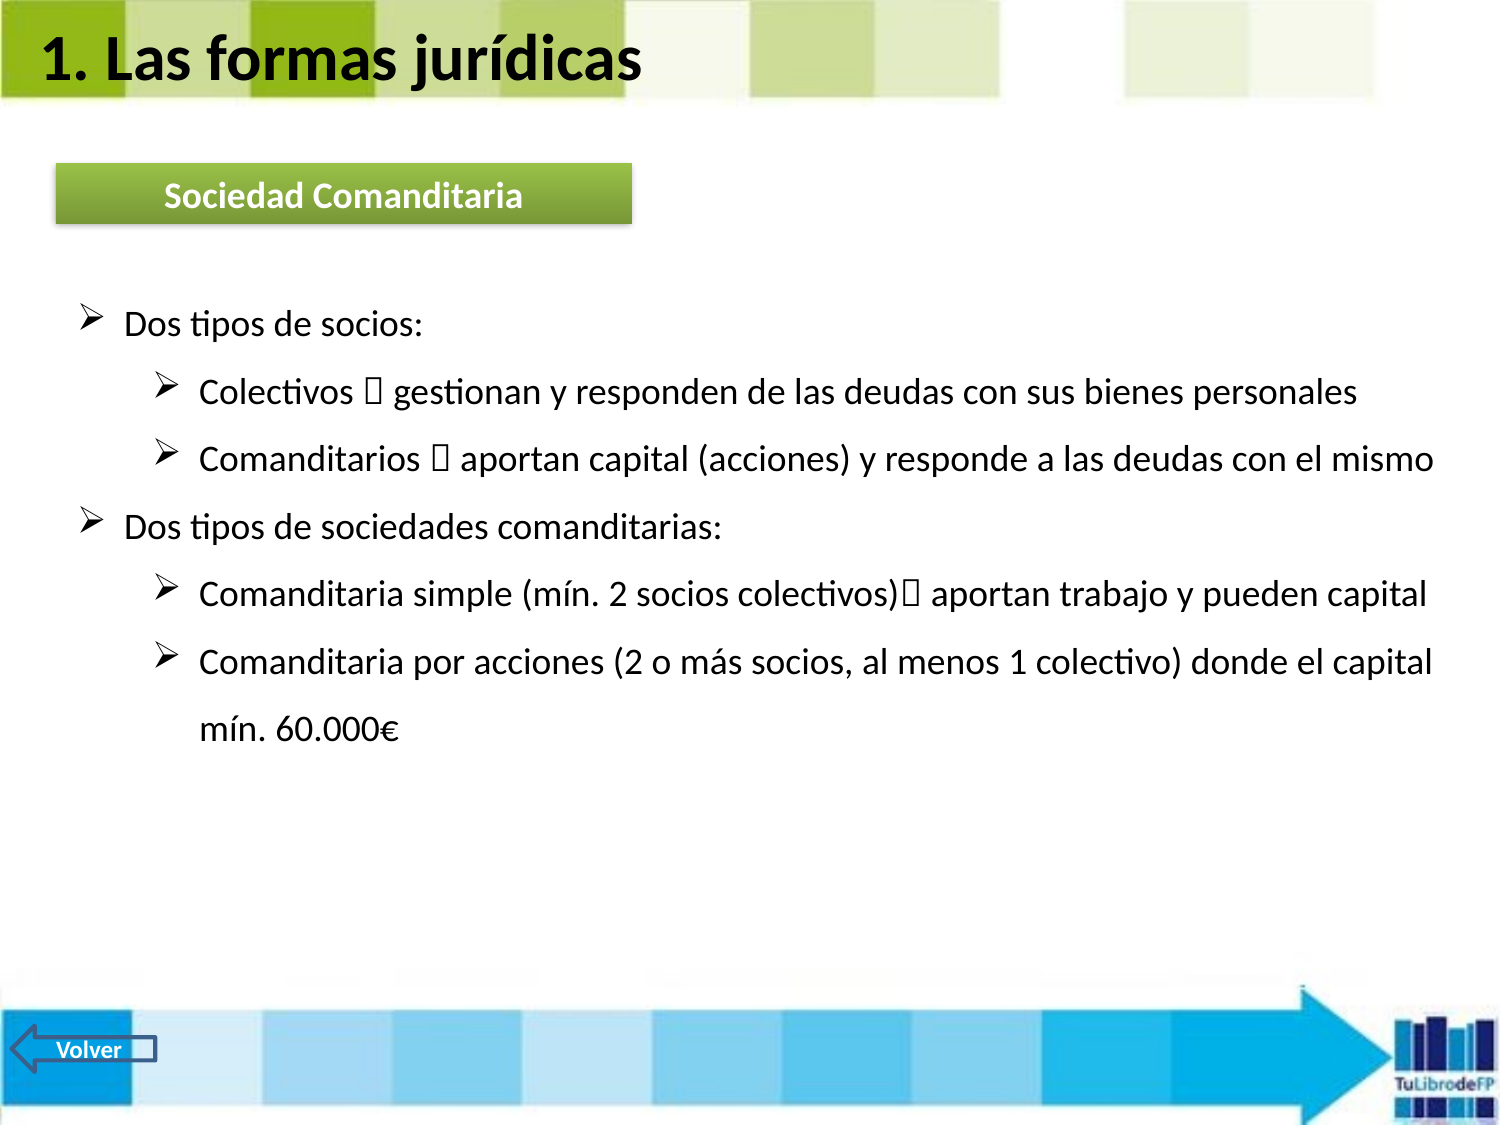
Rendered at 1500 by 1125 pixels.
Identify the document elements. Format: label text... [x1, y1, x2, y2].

text_box 1. Las formas jurídicas [24, 6, 1375, 102]
text_box Volver [9, 1023, 158, 1074]
text_box Dos tipos de socios: Colectivos  gestionan y responden de las deudas con sus bienes personales Comanditarios  aportan capital (acciones) y responde a las deudas con el mismo Dos tipos de sociedades comanditarias: Comanditaria simple (mín. 2 socios colectivos) aportan trabajo y pueden capital Comanditaria por acciones (2 o más socios, al menos 1 colectivo) donde el capital mín. 60.000€ [62, 269, 1480, 825]
picture [0, 0, 1500, 1125]
text_box Sociedad Comanditaria [55, 163, 632, 224]
